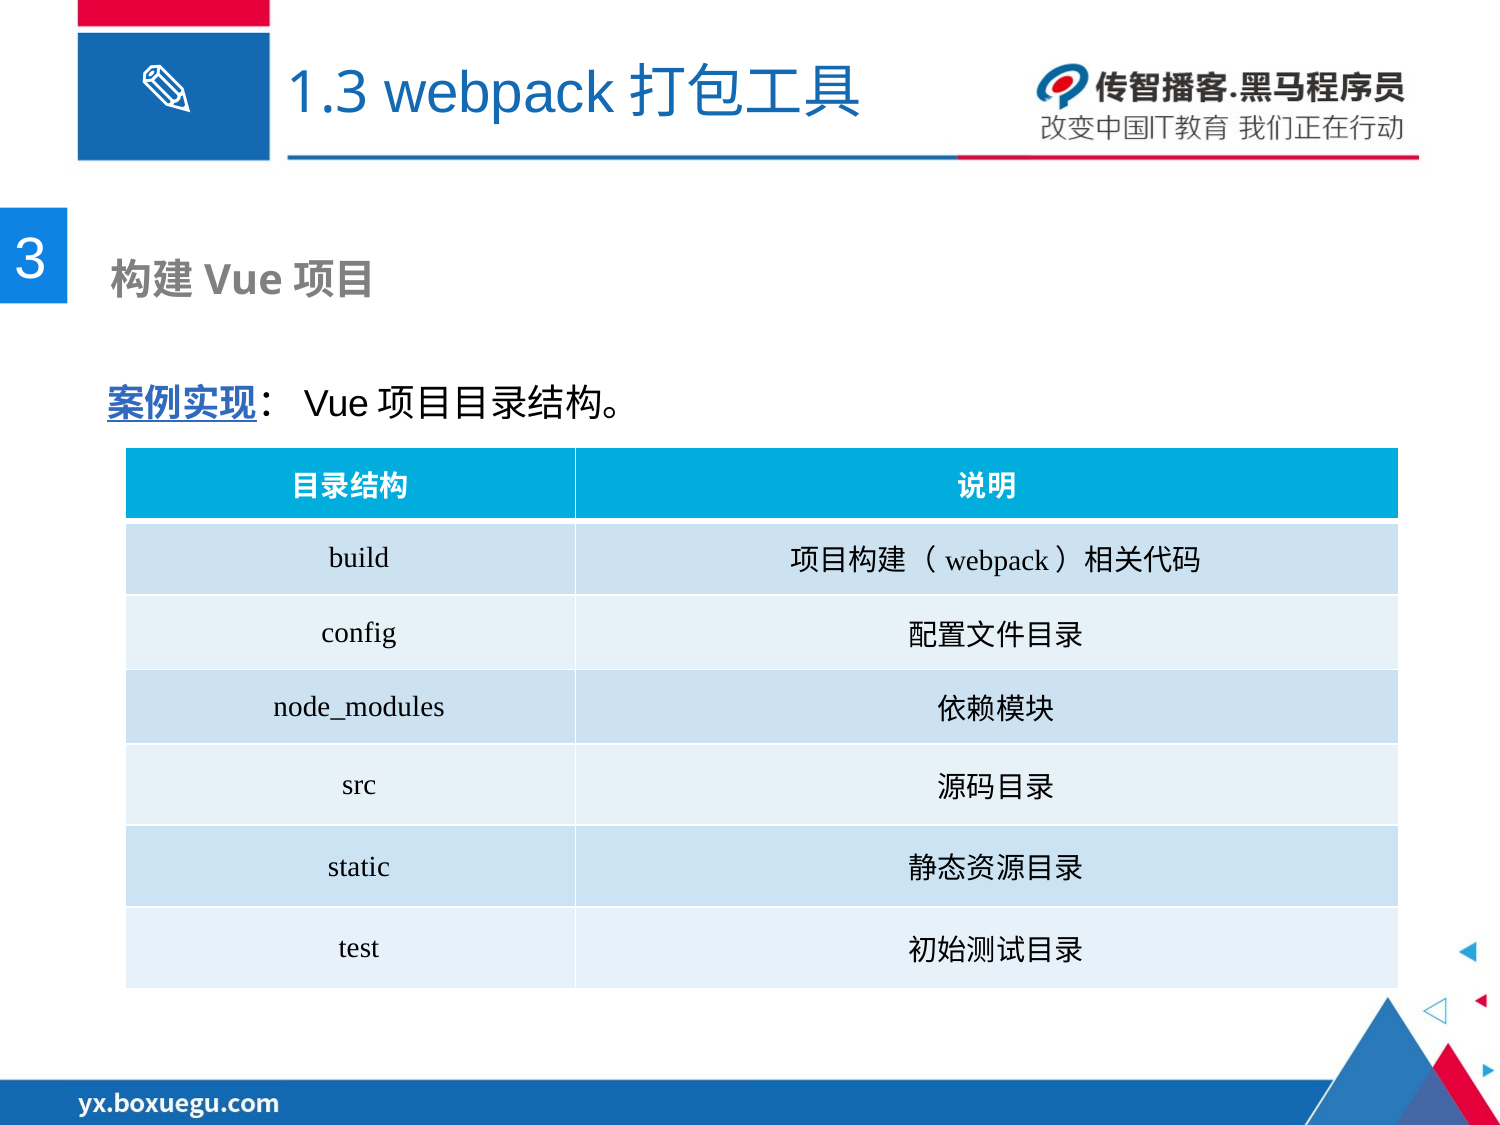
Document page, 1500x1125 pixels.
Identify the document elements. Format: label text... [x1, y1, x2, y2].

table_cell config [126, 596, 575, 669]
table_cell 项目构建（webpack）相关代码 [576, 524, 1398, 594]
table_header 目录结构 [126, 448, 575, 518]
table_cell 初始测试目录 [576, 908, 1398, 988]
table_cell 源码目录 [576, 745, 1398, 824]
table_cell test [126, 908, 575, 988]
table_cell build [126, 524, 575, 594]
table_cell 静态资源目录 [576, 826, 1398, 906]
table_cell static [126, 826, 575, 906]
title 1.3 webpack打包工具 [271, 25, 1046, 153]
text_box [0, 207, 68, 304]
table_header 说明 [576, 448, 1398, 518]
table_cell node_modules [126, 670, 575, 743]
table_cell 配置文件目录 [576, 596, 1398, 669]
text_box 构建Vue项目 [70, 245, 842, 310]
table_cell src [126, 745, 575, 824]
table_cell 依赖模块 [576, 670, 1398, 743]
text_box 案例实现：Vue项目目录结构。 [92, 326, 1390, 432]
picture [0, 1, 1500, 1125]
